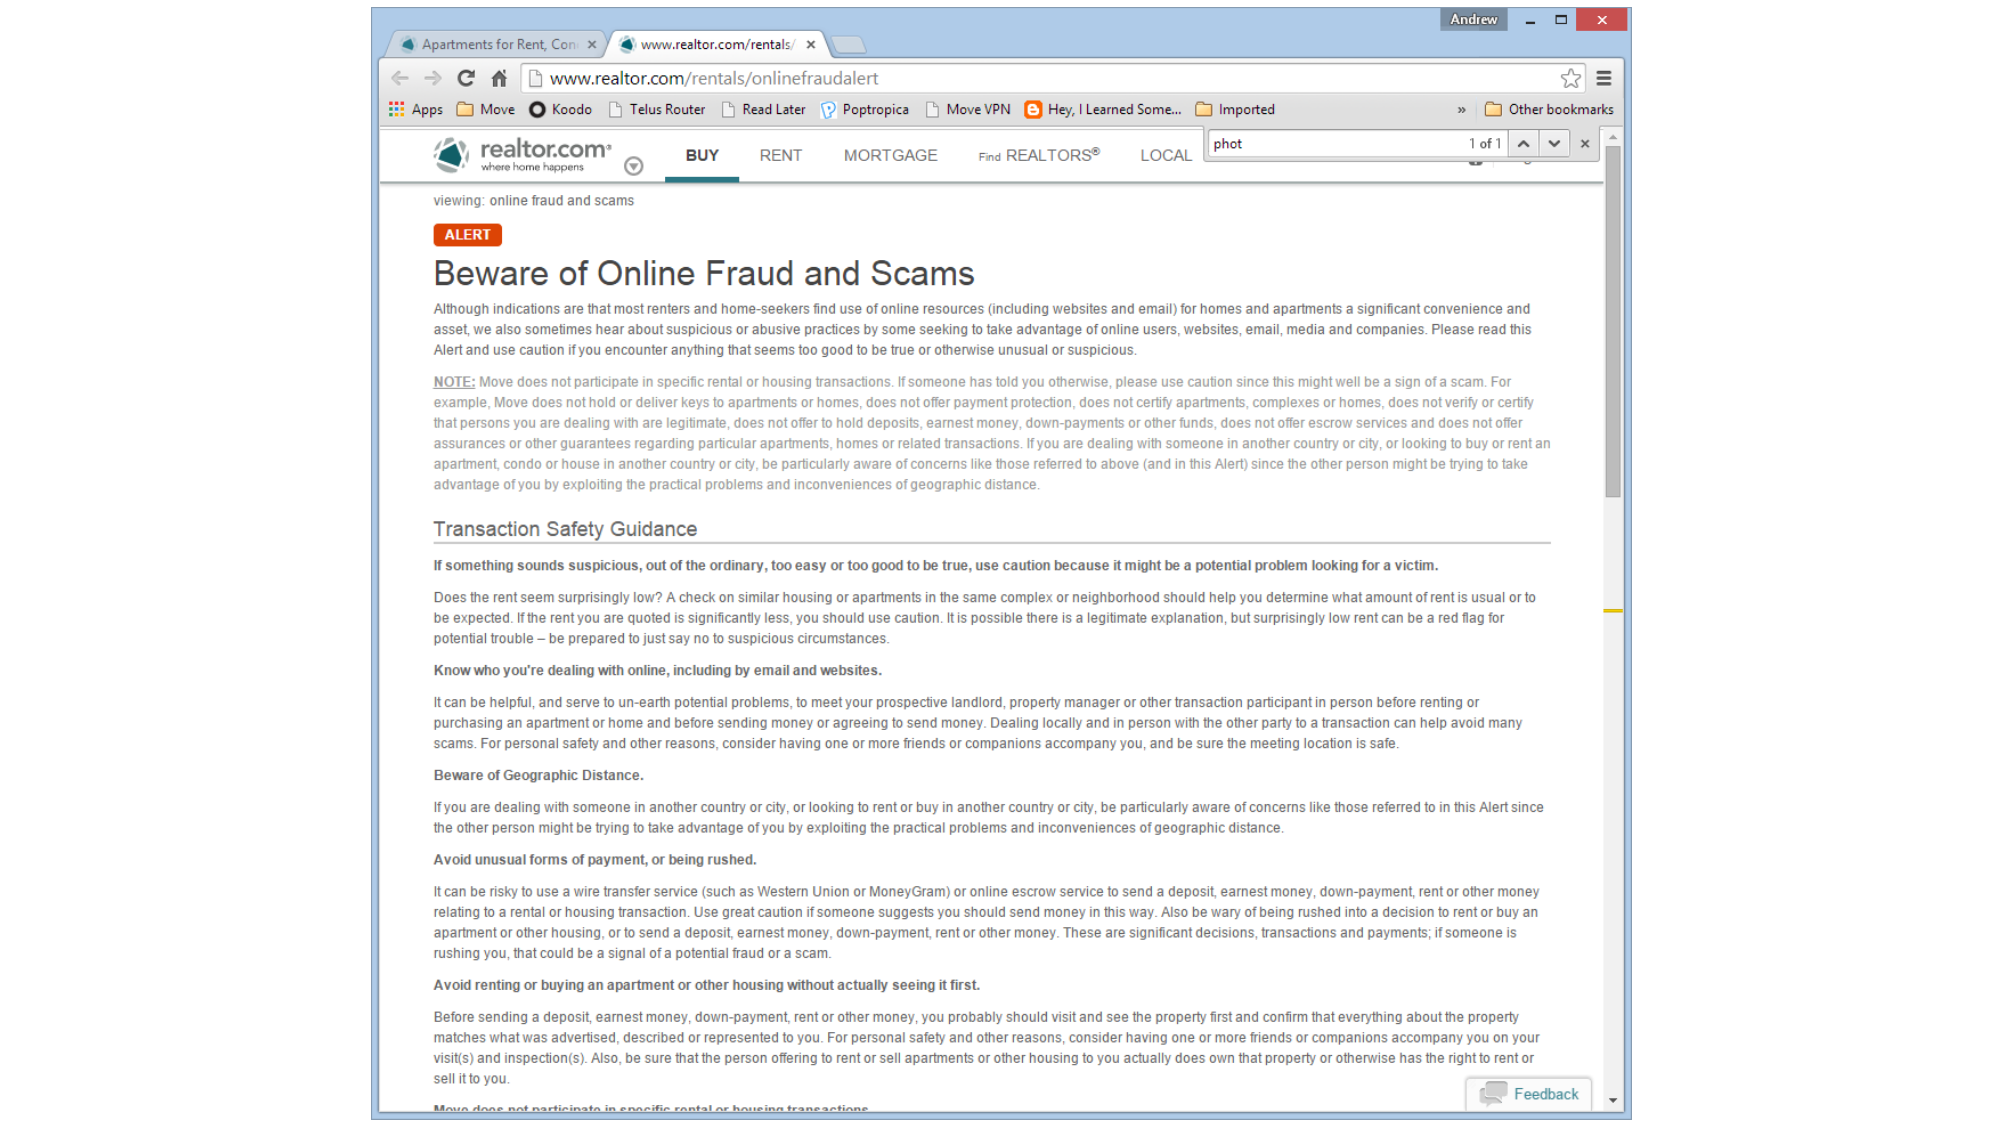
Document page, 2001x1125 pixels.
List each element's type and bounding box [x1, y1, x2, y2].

picture [371, 7, 1632, 1120]
